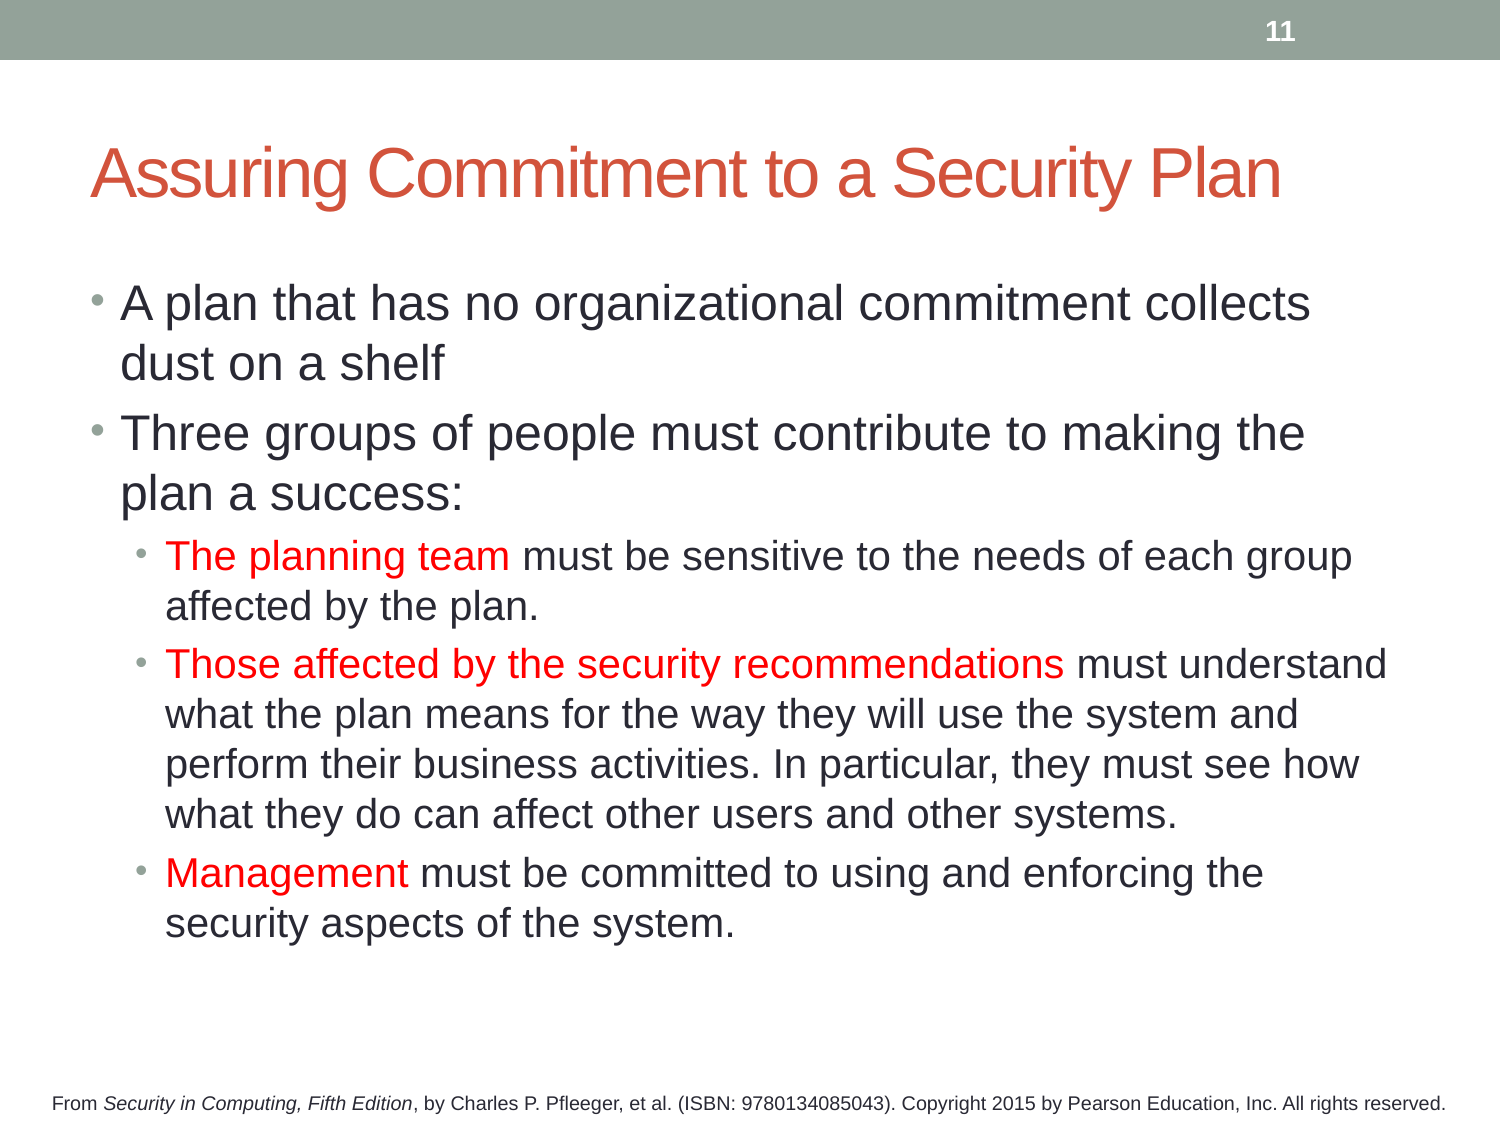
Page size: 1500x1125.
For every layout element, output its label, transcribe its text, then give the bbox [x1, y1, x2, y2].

slide_number 11 [1250, 3, 1425, 57]
list A plan that has no organizational commitment collects dust on a shelf Three groups of people must contribute to making the plan a success: The planning team must be sensitive to the needs of each group affected by the plan. Those affected by the security recommendations must understand what the plan means for the way they will use the system and perform their business activities. In particular, they must see how what they do can affect other users and other systems. Management must be committed to using and enforcing the security aspects of the system. [75, 262, 1425, 1063]
footer From Security in Computing, Fifth Edition, by Charles P. Pfleeger, et al. (ISBN: 9780134085043). Copyright 2015 by Pearson Education, Inc. All rights reserved. [0, 1075, 1500, 1125]
title Assuring Commitment to a Security Plan [75, 87, 1425, 250]
